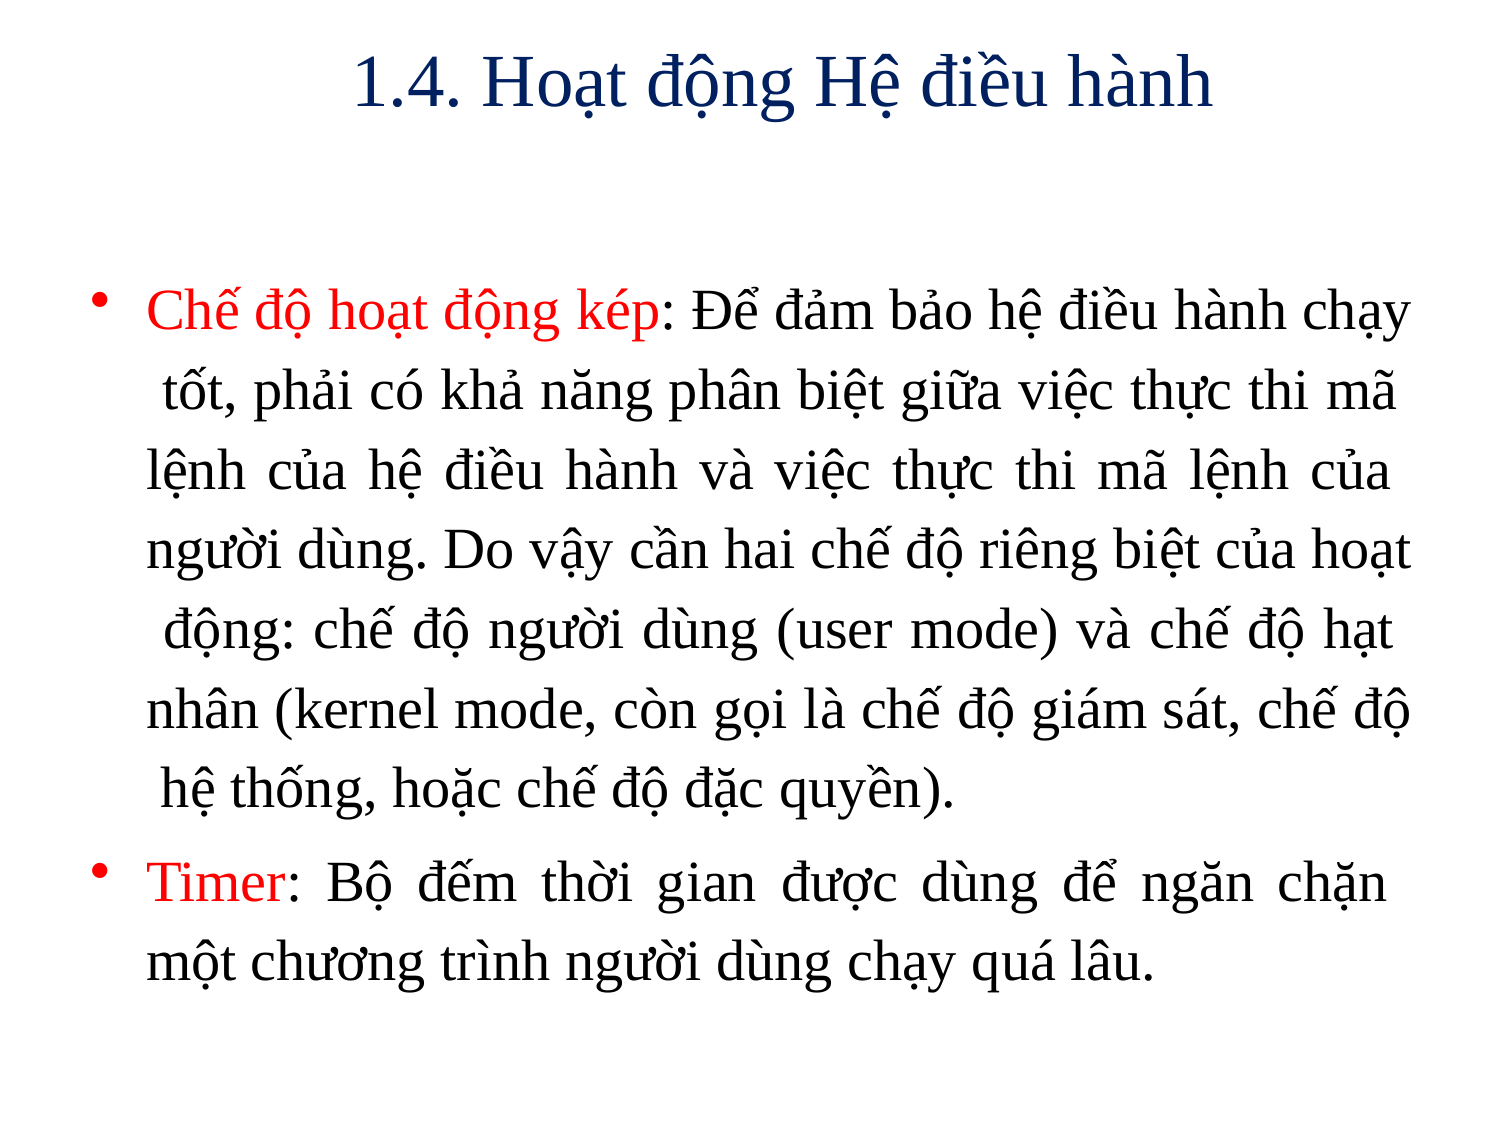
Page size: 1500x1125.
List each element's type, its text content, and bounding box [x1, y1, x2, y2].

title 1.4. Hoạt động Hệ điều hành [321, 0, 1241, 170]
text_box Chế độ hoạt động kép: Để đảm bảo hệ điều hành chạy tốt, phải có khả năng phân biệt giữa việc thực thi mã lệnh của hệ điều hành và việc thực thi mã lệnh của người dùng. Do vậy cần hai chế độ riêng biệt của hoạt động: chế độ người dùng (user mode) và chế độ hạt nhân (kernel mode, còn gọi là chế độ giám sát, chế độ hệ thống, hoặc chế độ đặc quyền). Timer: Bộ đếm thời gian được dùng để ngăn chặn một chương trình người dùng chạy quá lâu. [87, 259, 1413, 992]
